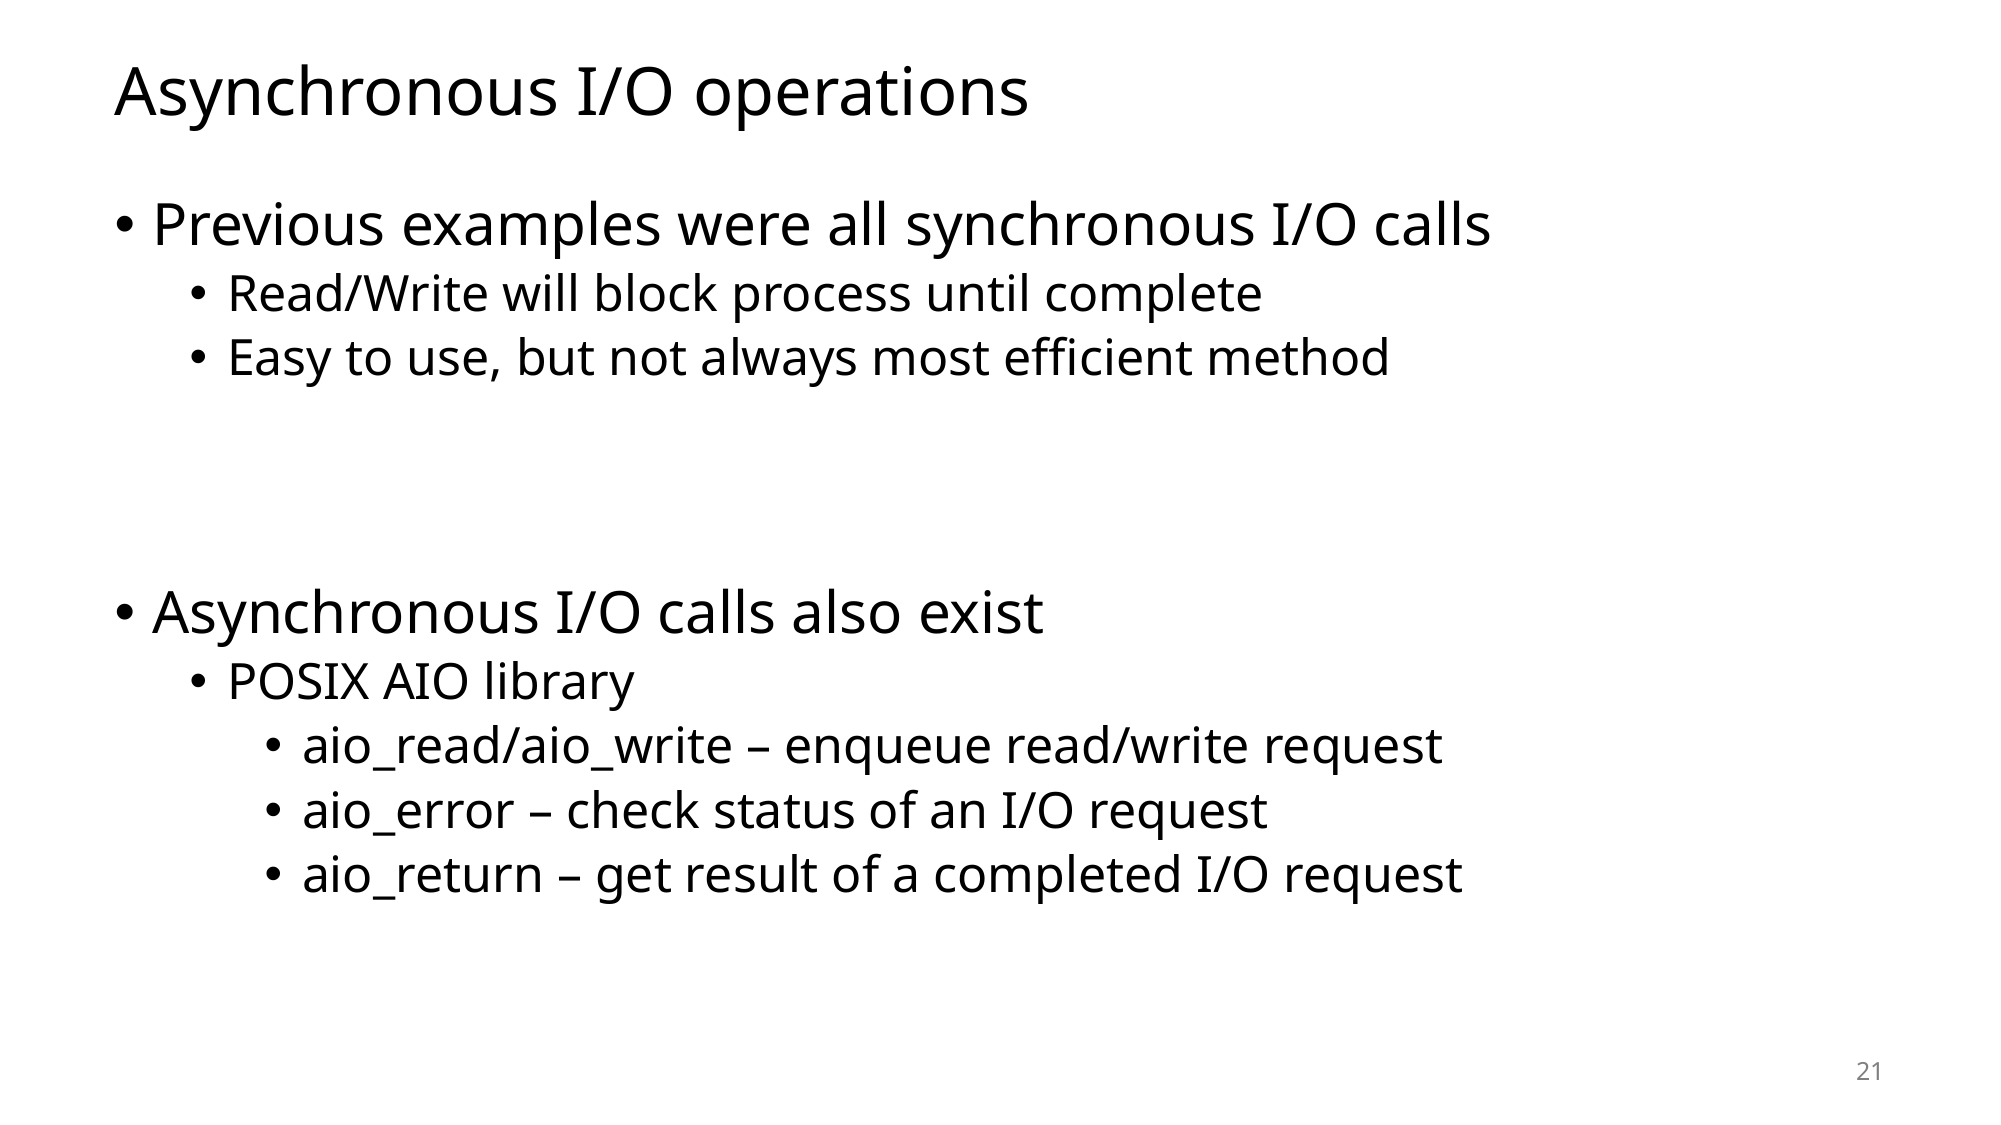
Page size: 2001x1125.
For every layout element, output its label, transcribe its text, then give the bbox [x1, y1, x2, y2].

slide_number 21 [1749, 1042, 1900, 1103]
title Asynchronous I/O operations [99, 37, 1900, 150]
list Previous examples were all synchronous I/O calls Read/Write will block process until complete Easy to use, but not always most efficient method Asynchronous I/O calls also exist POSIX AIO library aio_read/aio_write – enqueue read/write request aio_error – check status of an I/O request aio_return – get result of a completed I/O request [99, 187, 1900, 1013]
